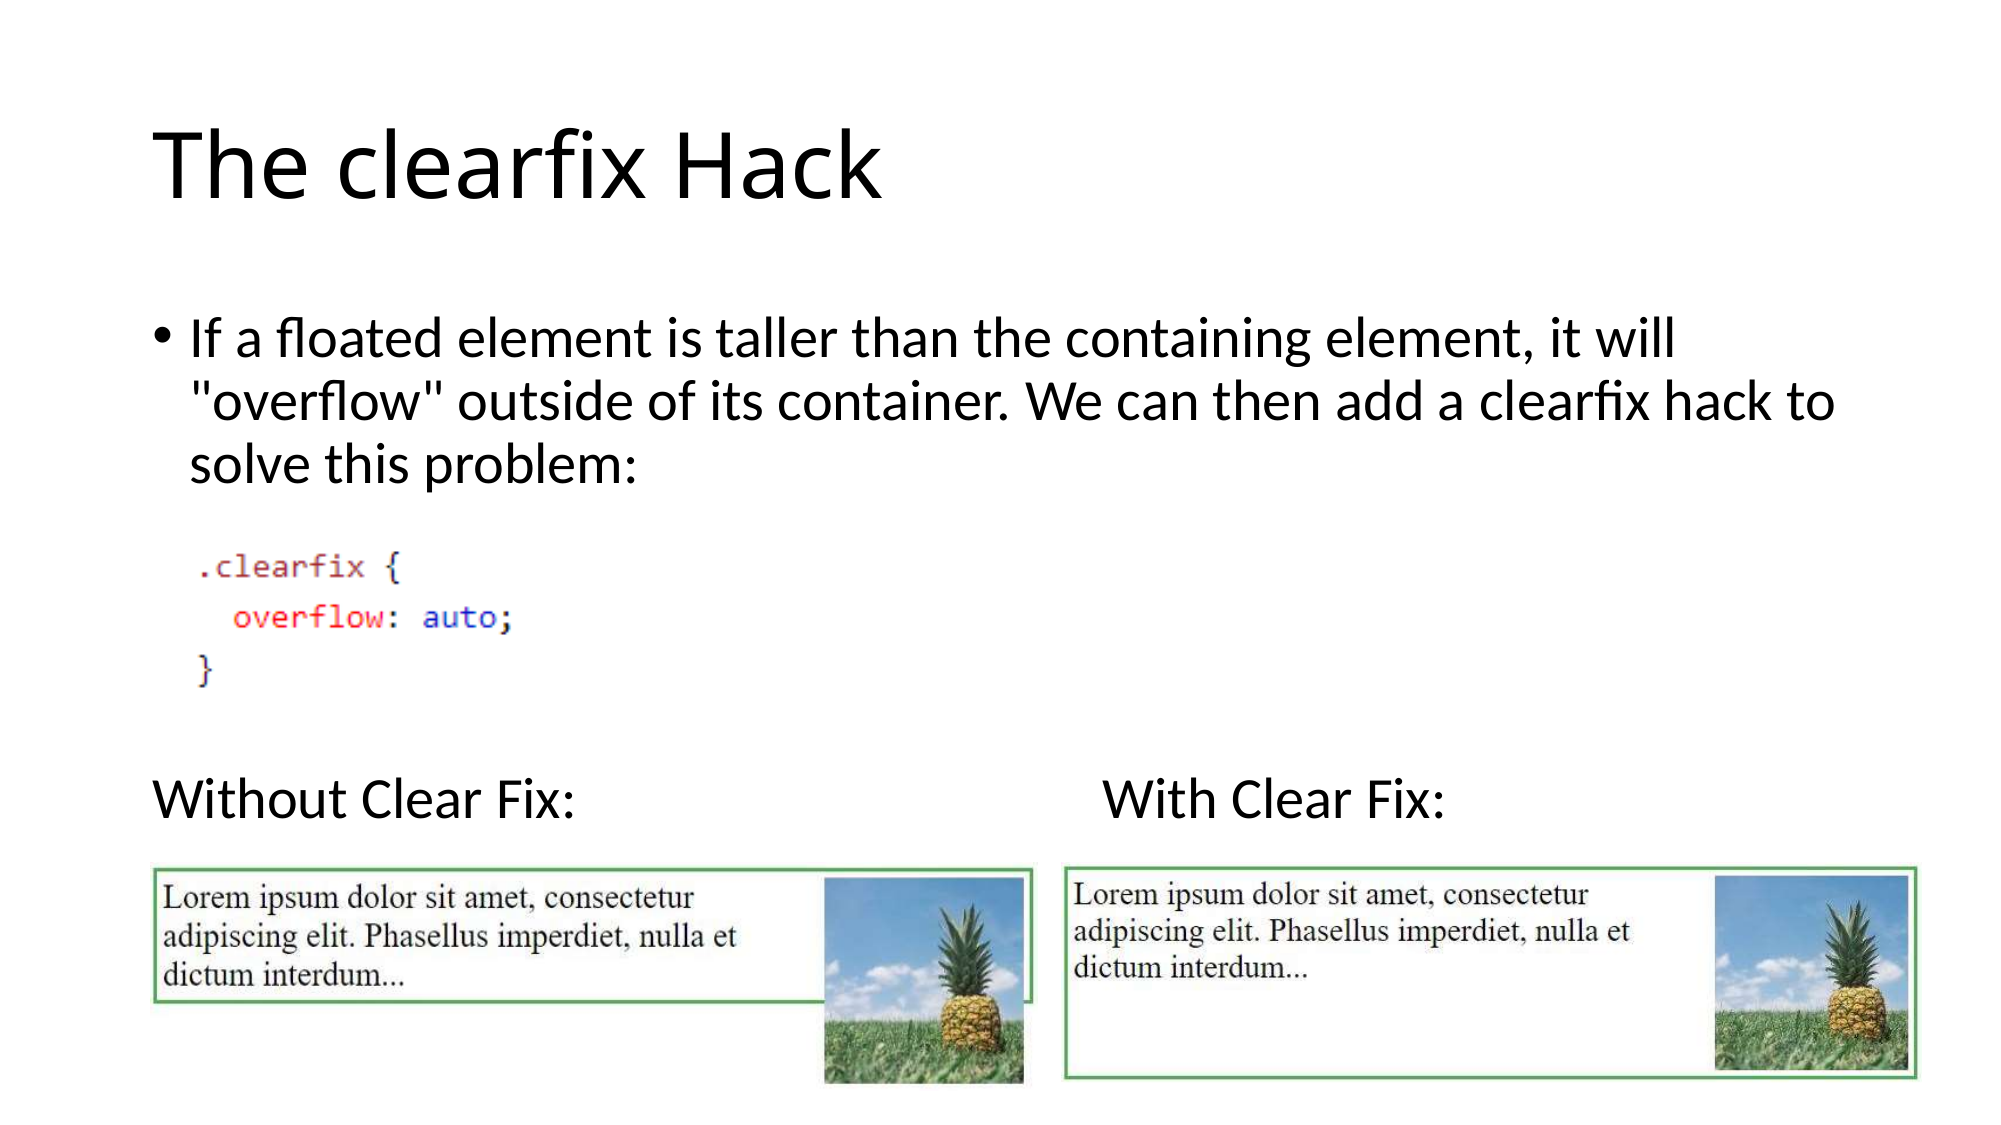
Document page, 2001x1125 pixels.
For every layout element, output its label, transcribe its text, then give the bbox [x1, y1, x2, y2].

picture [170, 534, 697, 697]
title The clearfix Hack [137, 59, 1863, 278]
picture [149, 862, 1039, 1091]
list If a floated element is taller than the containing element, it will "overflow" outside of its container. We can then add a clearfix hack to solve this problem: Without Clear Fix: With Clear Fix: [137, 299, 1863, 1014]
picture [1060, 862, 1922, 1084]
